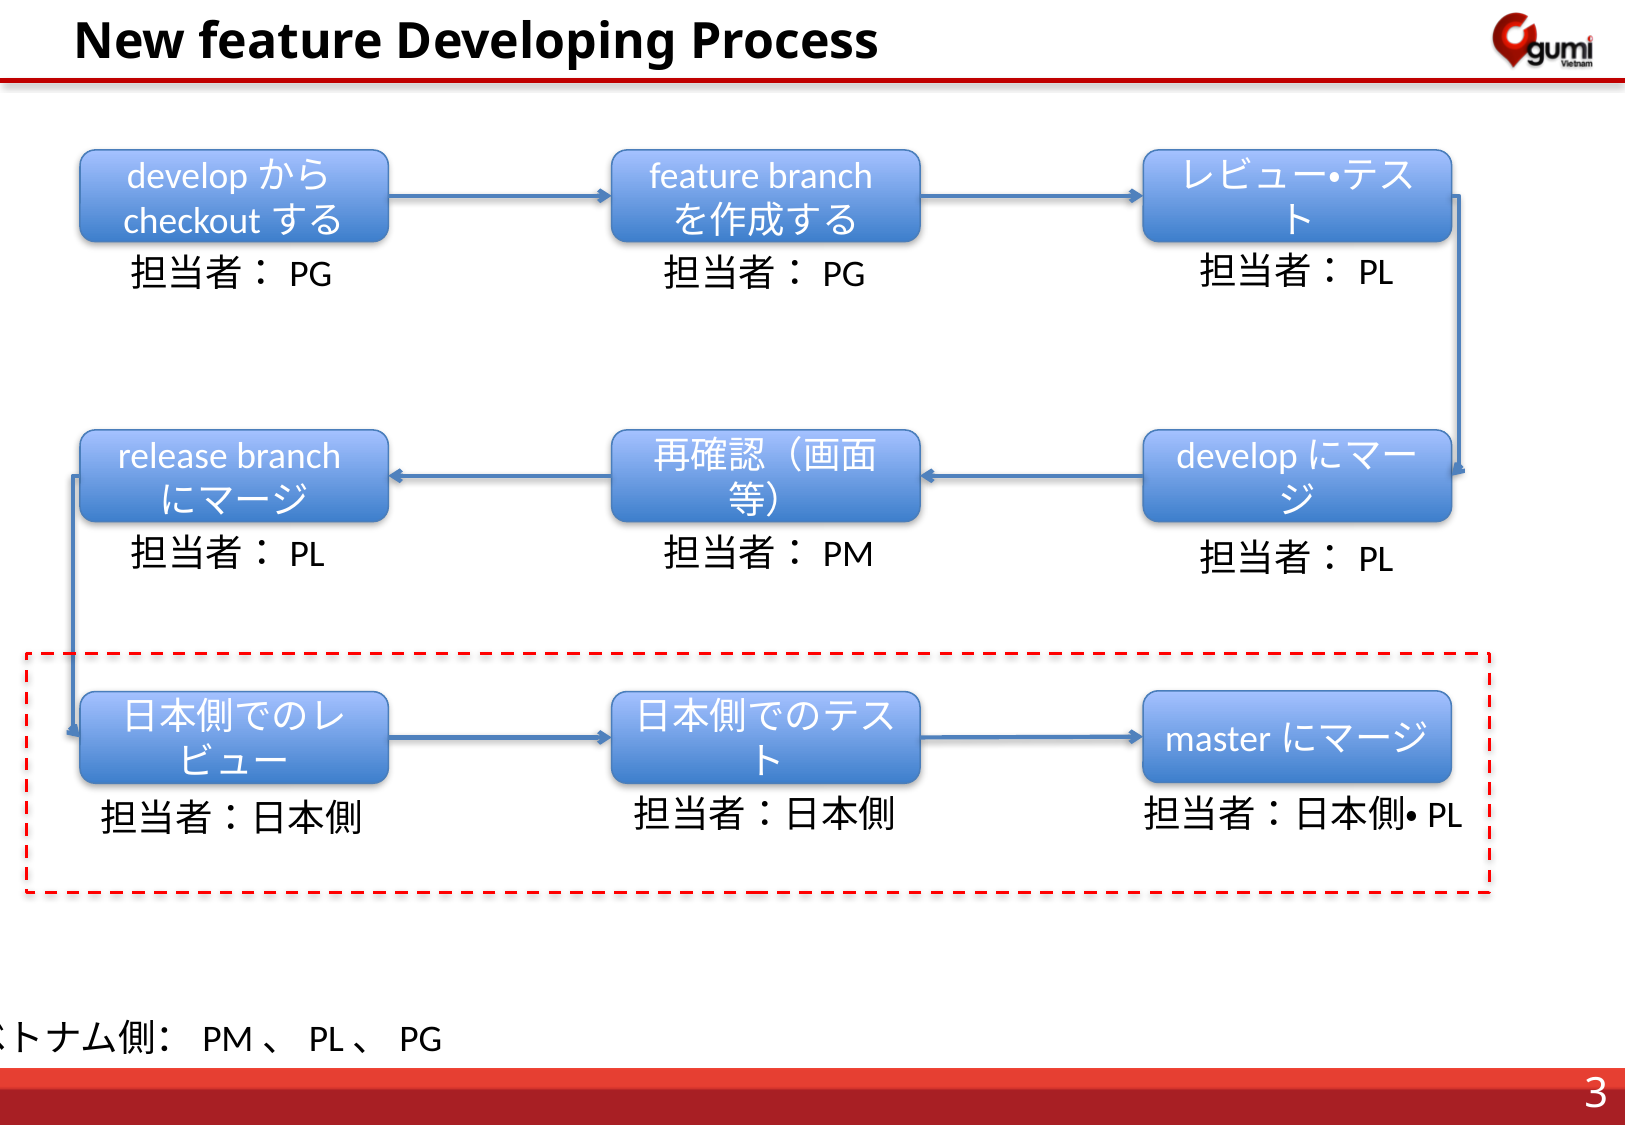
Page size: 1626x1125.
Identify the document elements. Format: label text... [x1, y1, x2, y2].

text_box [26, 653, 1491, 894]
text_box 担当者：PL [1184, 526, 1409, 587]
text_box レビュー・テスト [1142, 149, 1453, 243]
text_box 再確認（画面等） [610, 429, 921, 523]
text_box developからcheckoutする [79, 149, 390, 243]
title New feature Developing Process [58, 0, 1612, 77]
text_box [79, 475, 83, 738]
text_box 担当者：PL [115, 521, 340, 582]
text_box 担当者：PG [649, 241, 881, 302]
text_box 担当者：PM [649, 521, 889, 582]
picture [1489, 8, 1595, 75]
text_box 担当者：PL [1184, 239, 1409, 300]
text_box ベトナム側：PM、PL、PG [0, 1006, 458, 1067]
picture [0, 1068, 1625, 1125]
text_box feature branchを作成する [610, 149, 921, 243]
text_box developにマージ [1142, 429, 1453, 523]
text_box release branchにマージ [79, 429, 390, 523]
text_box 担当者：PG [115, 241, 348, 302]
